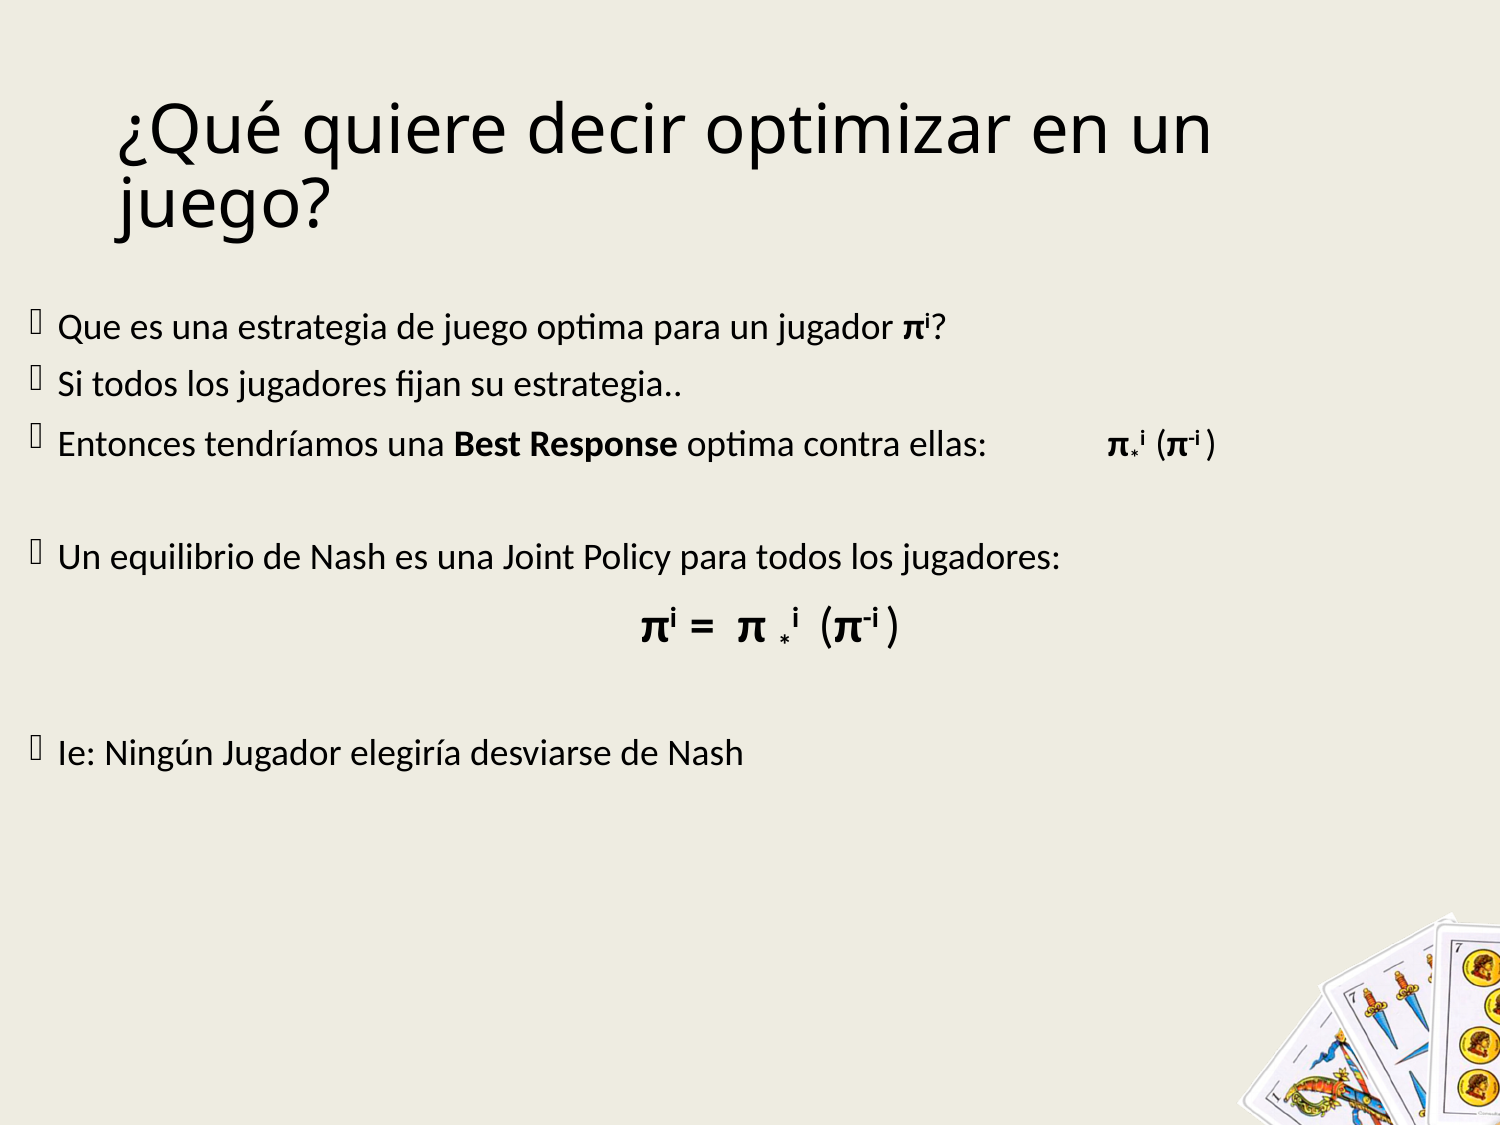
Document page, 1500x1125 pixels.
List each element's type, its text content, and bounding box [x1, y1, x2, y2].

list Que es una estrategia de juego optima para un jugador πi? Si todos los jugadores fijan su estrategia.. Entonces tendríamos una Best Response optima contra ellas: π*i (π-i ) Un equilibrio de Nash es una Joint Policy para todos los jugadores: πi = π *i (π-i ) Ie: Ningún Jugador elegiría desviarse de Nash [14, 299, 1446, 1014]
picture [1232, 907, 1500, 1125]
title ¿Qué quiere decir optimizar en un juego? [103, 60, 1398, 278]
